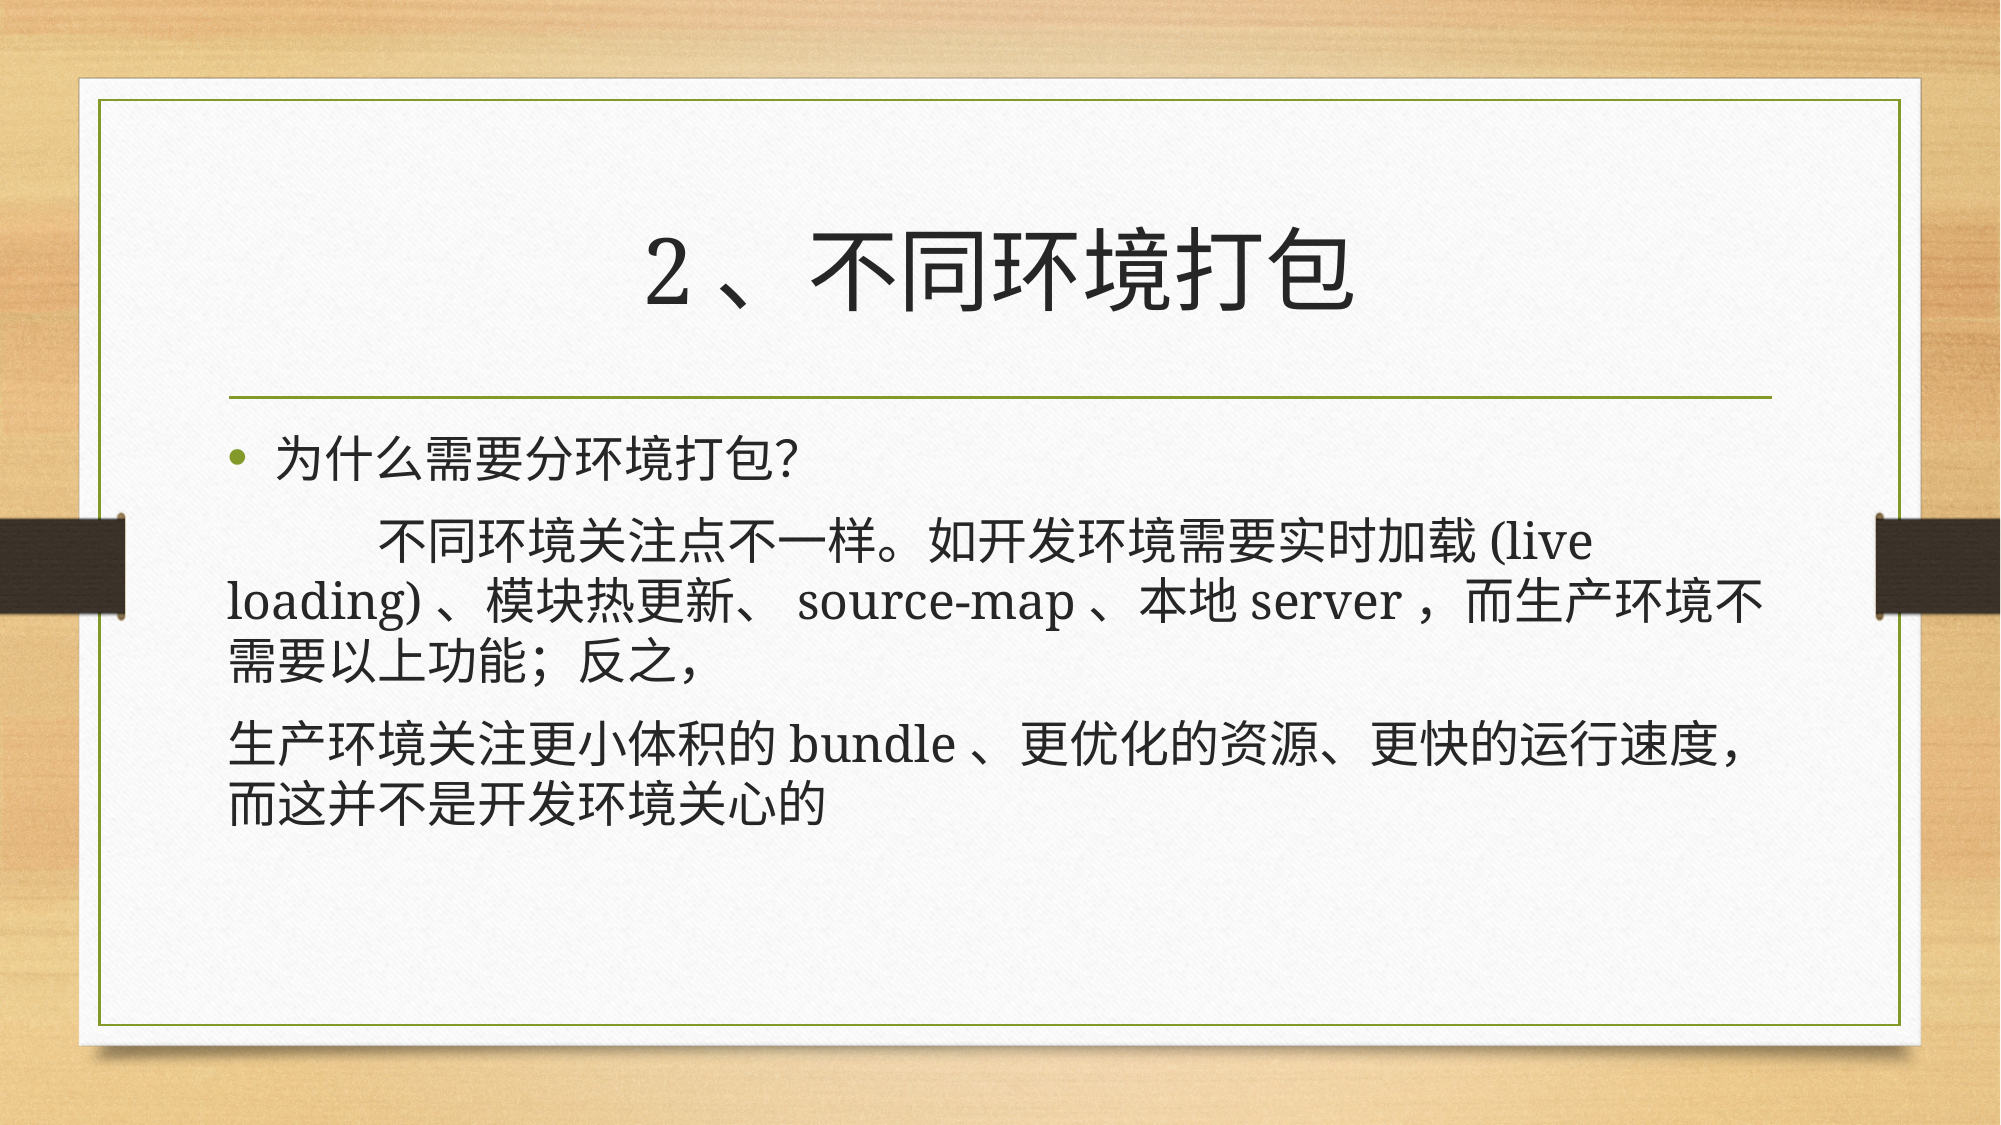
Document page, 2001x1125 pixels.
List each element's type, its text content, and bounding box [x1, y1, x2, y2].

list 为什么需要分环境打包？ 不同环境关注点不一样。如开发环境需要实时加载(live loading)、模块热更新、source-map、本地server，而生产环境不需要以上功能；反之， 生产环境关注更小体积的bundle、更优化的资源、更快的运行速度，而这并不是开发环境关心的 [212, 419, 1788, 964]
picture [0, 0, 2001, 1125]
title 2、不同环境打包 [212, 161, 1788, 375]
